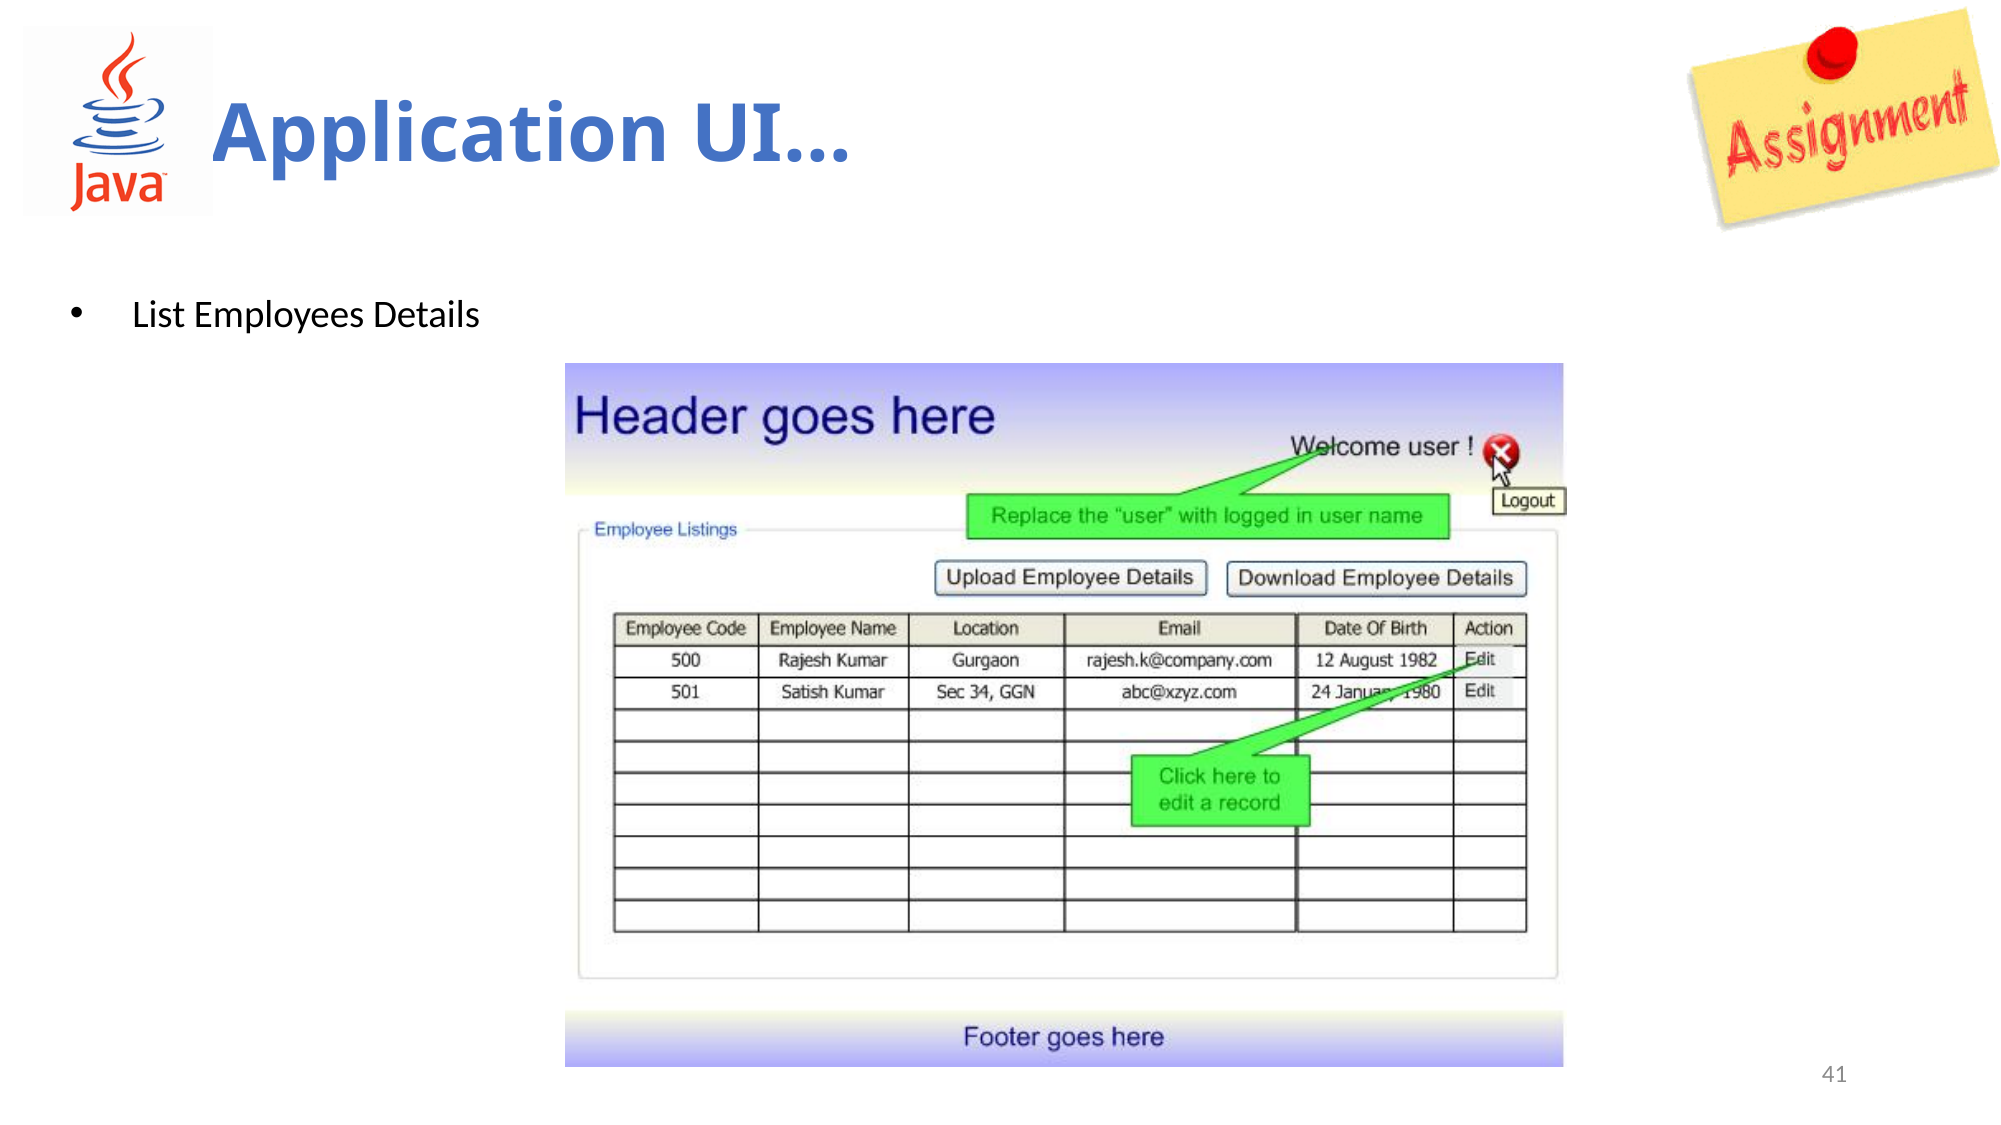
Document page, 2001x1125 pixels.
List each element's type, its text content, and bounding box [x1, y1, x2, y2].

text_box List Employees Details [55, 281, 1977, 343]
text_box [86, 343, 1945, 941]
picture [23, 26, 213, 216]
slide_number 41 [1412, 1042, 1863, 1103]
picture [564, 363, 1567, 1067]
title Application UI… [196, 25, 1712, 246]
picture [1677, 5, 2000, 238]
